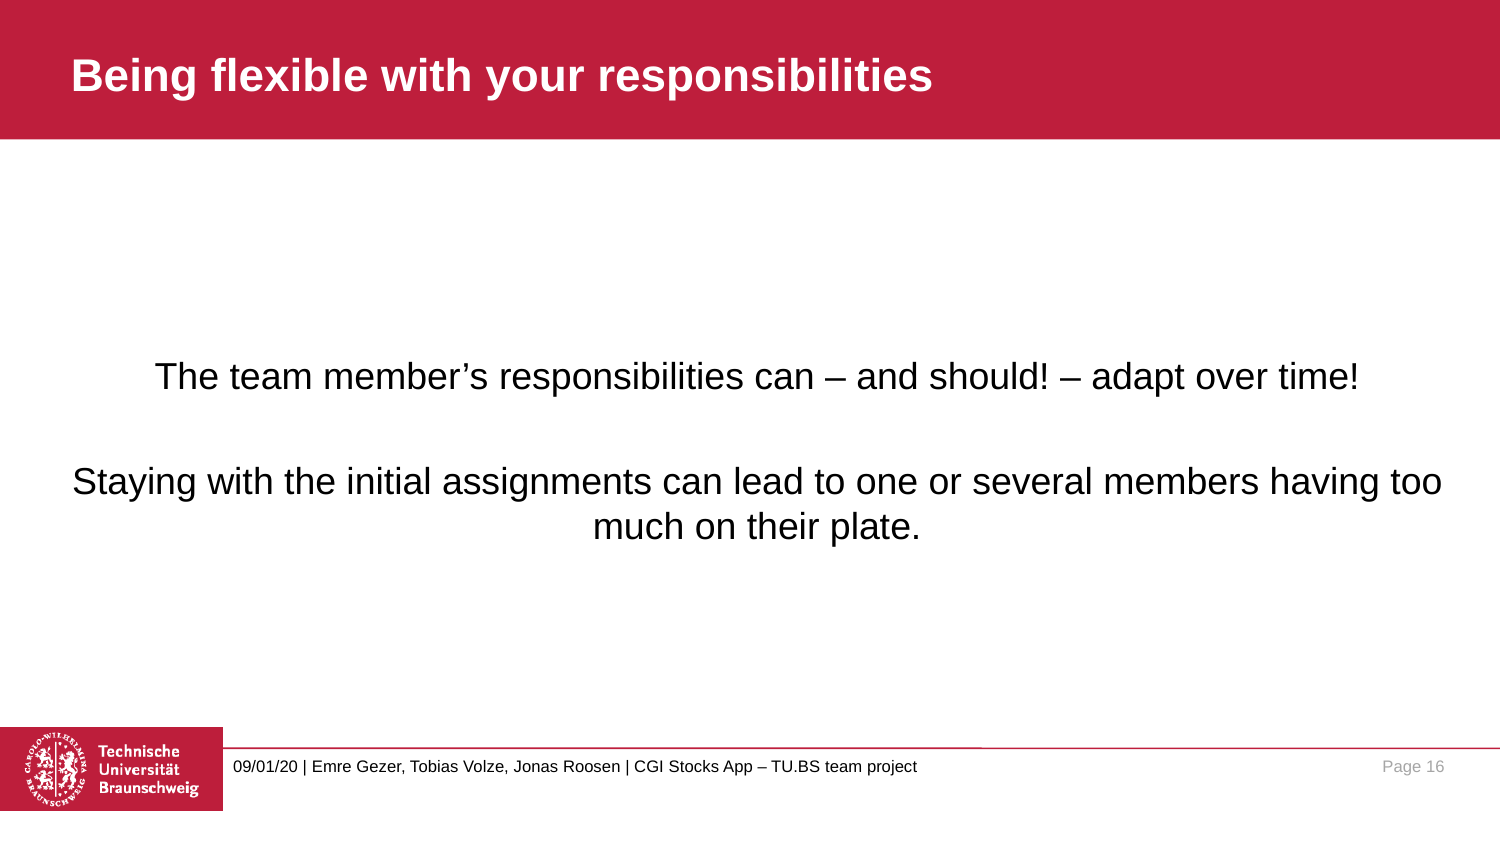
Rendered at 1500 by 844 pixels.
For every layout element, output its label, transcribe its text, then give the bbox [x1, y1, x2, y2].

list The team member’s responsibilities can – and should! – adapt over time! Staying with the initial assignments can lead to one or several members having too much on their plate. [70, 164, 1445, 734]
picture [0, 727, 223, 811]
title Being flexible with your responsibilities [70, 13, 1445, 102]
